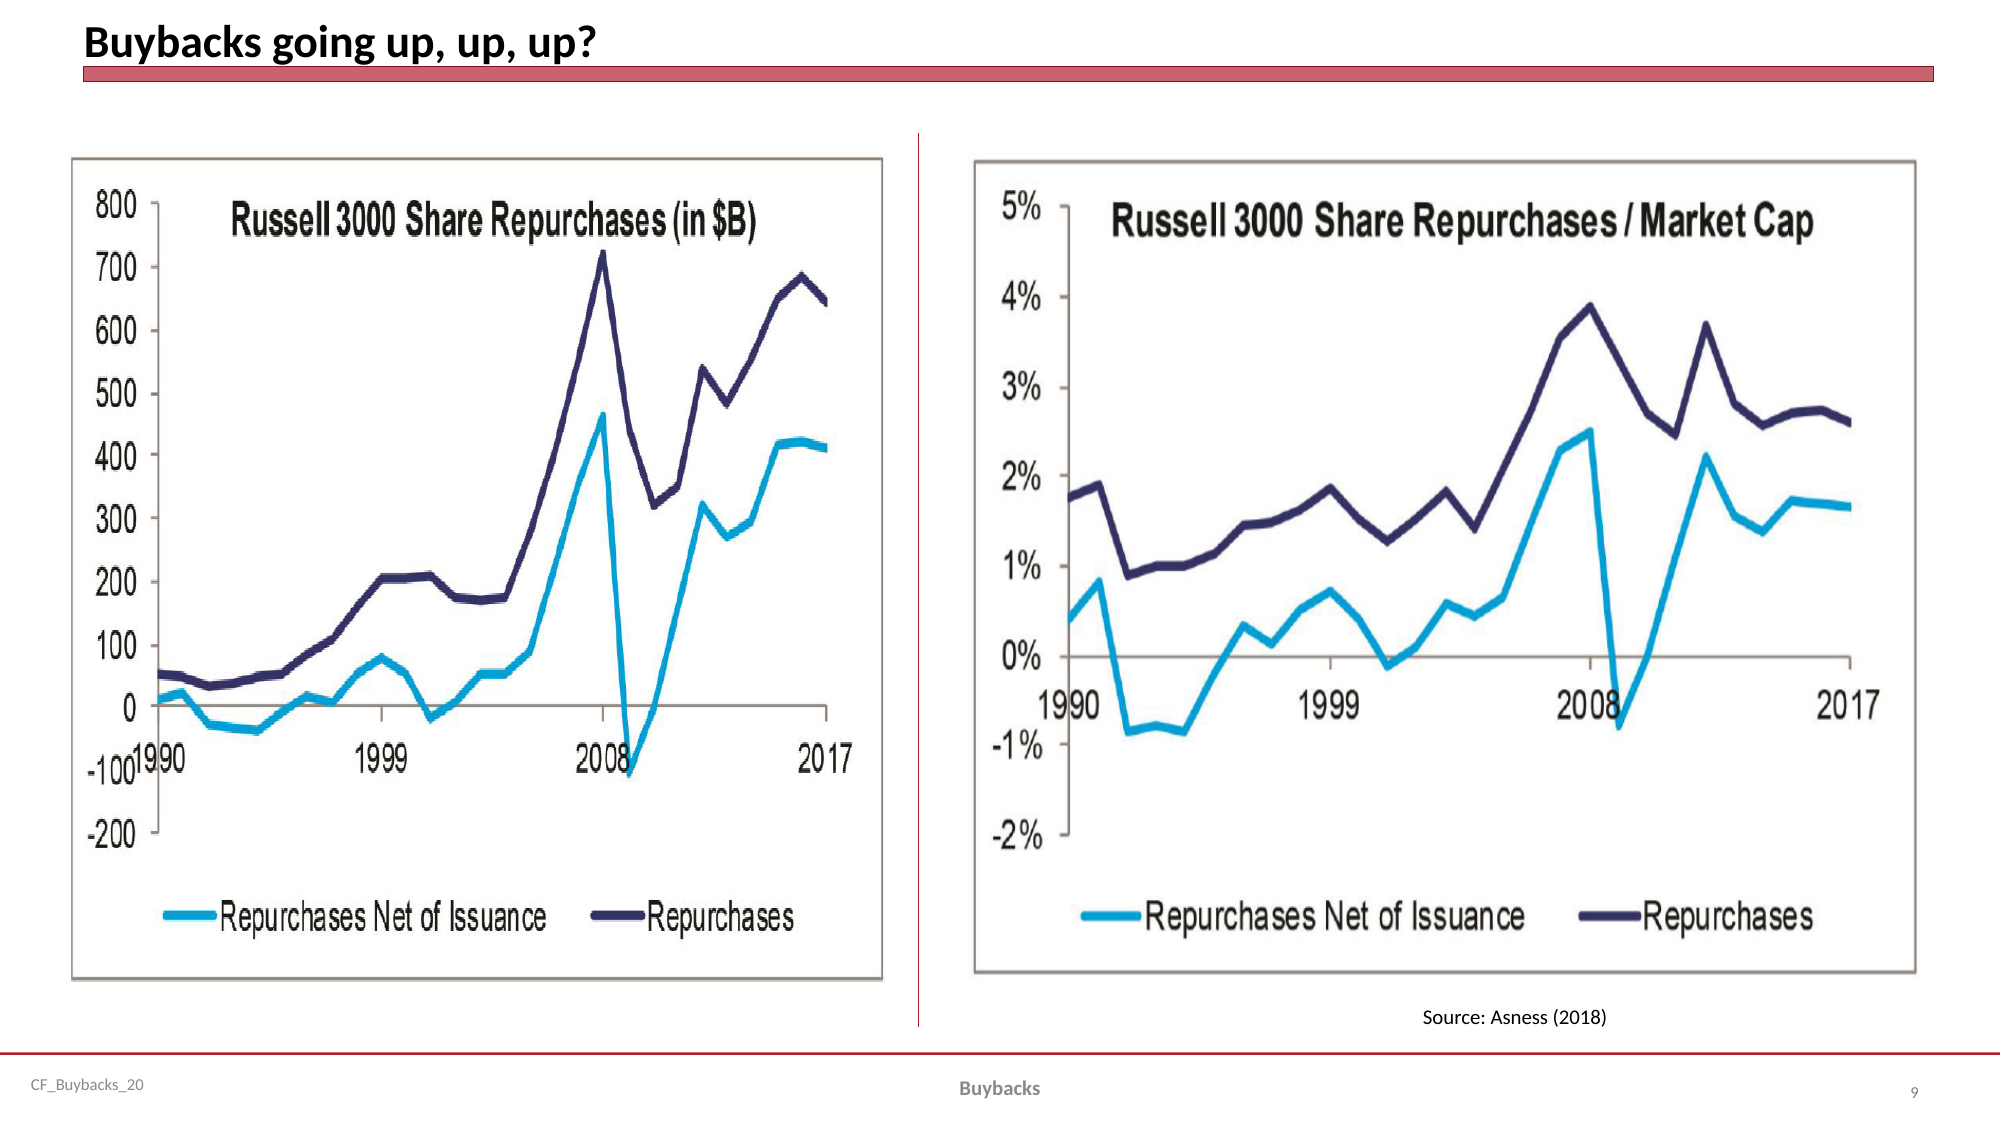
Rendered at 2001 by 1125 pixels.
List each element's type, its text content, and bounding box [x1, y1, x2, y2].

text_box Source: Asness (2018) [1408, 995, 1623, 1036]
title Buybacks going up, up, up? [83, 6, 1935, 67]
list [51, 148, 914, 986]
slide_number 9 [1834, 1061, 1934, 1122]
picture [957, 148, 1953, 986]
footer Buybacks [683, 1056, 1317, 1117]
